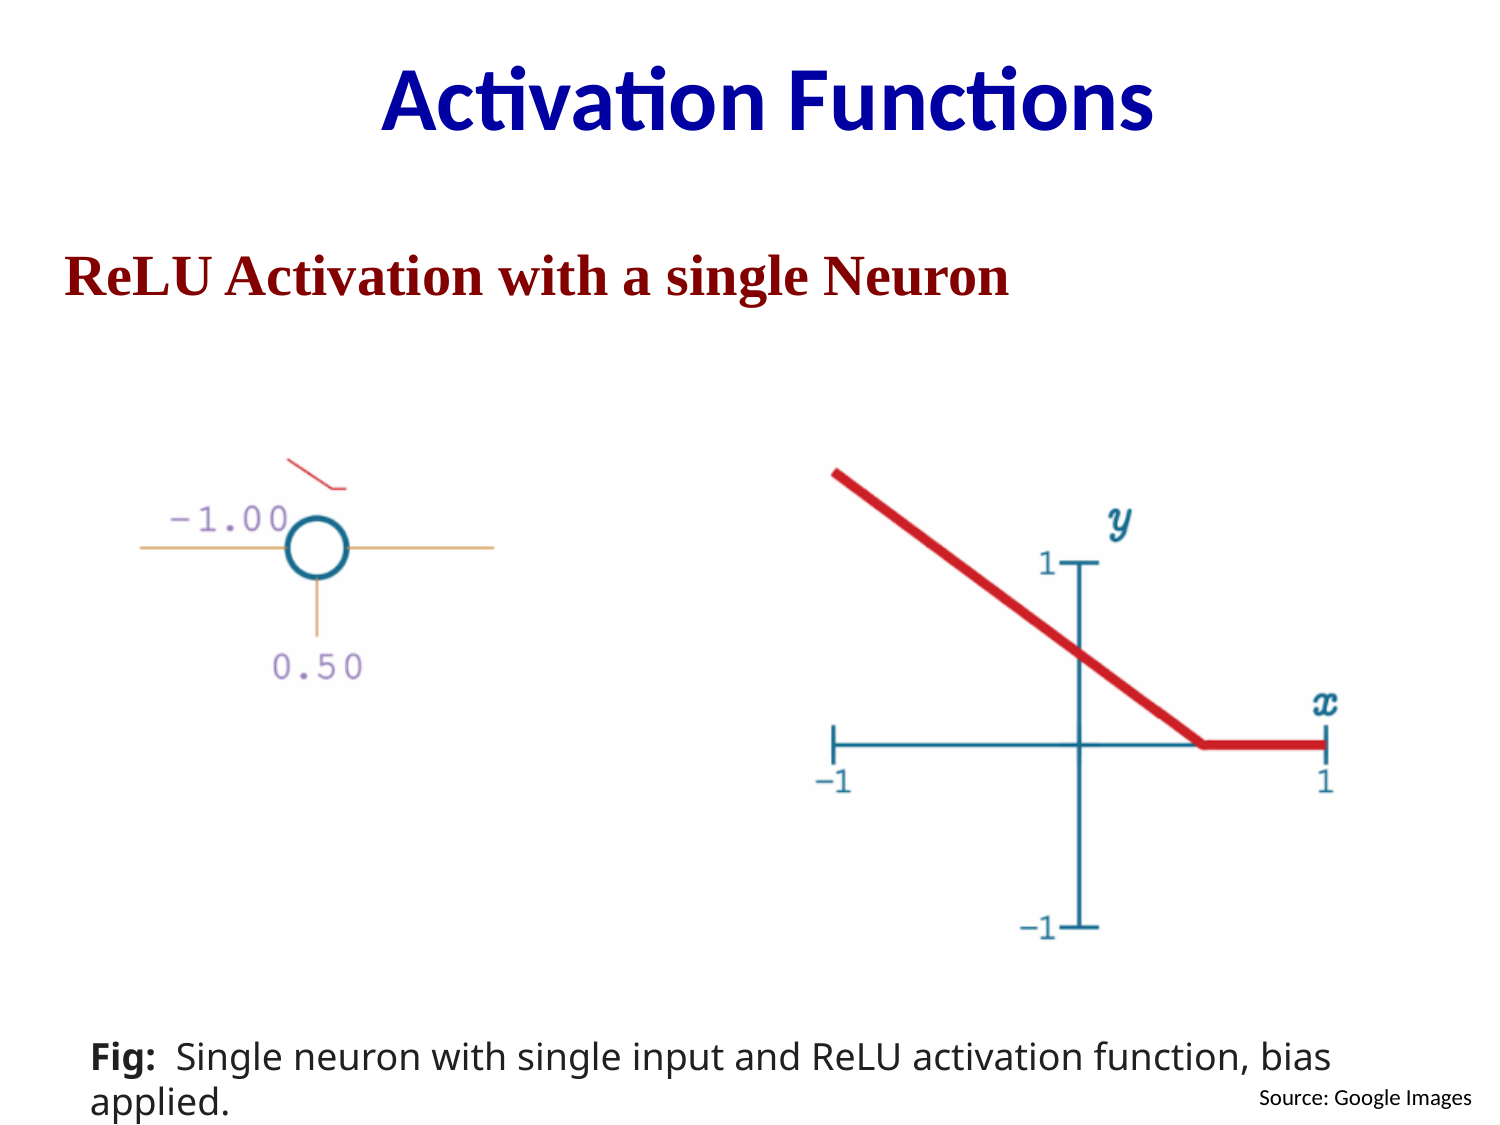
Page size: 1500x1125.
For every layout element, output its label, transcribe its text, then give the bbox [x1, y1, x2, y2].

text_box Fig: ​ Single neuron with single input and ReLU activation function, bias applied. [75, 1025, 1450, 1125]
picture [74, 412, 1374, 952]
text_box Source: Google Images [737, 1074, 1488, 1118]
title Activation Functions [112, 0, 1425, 188]
text_box ReLU Activation with a single Neuron [50, 212, 1450, 315]
